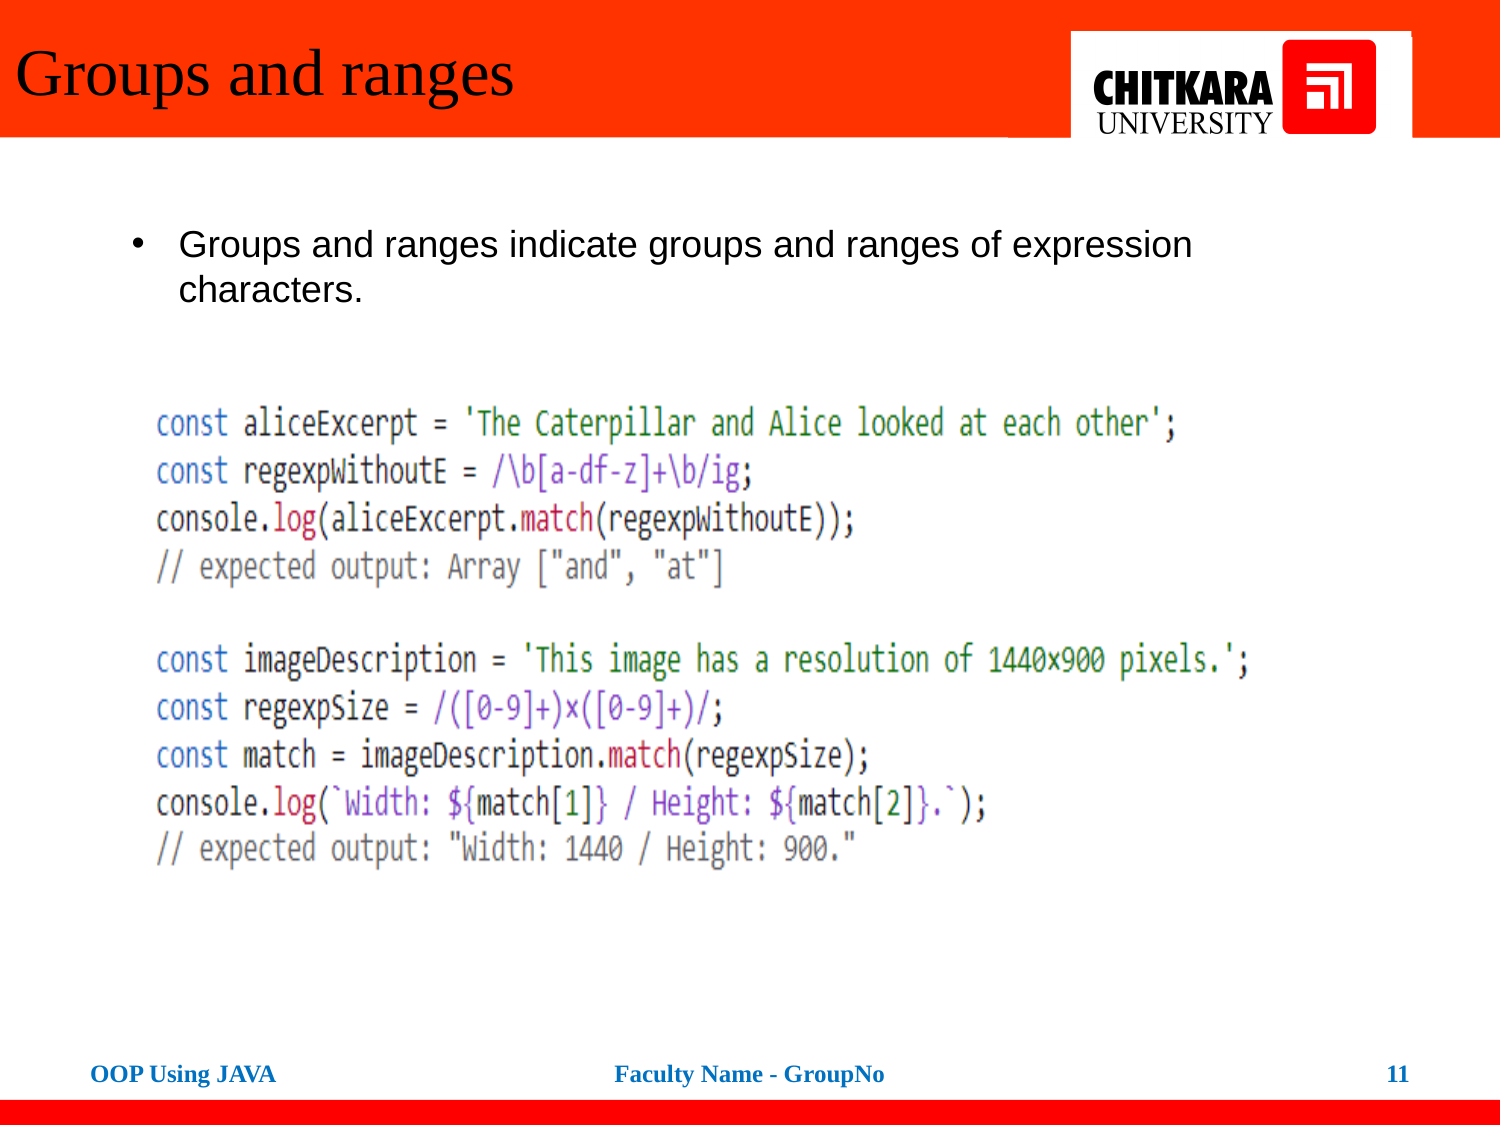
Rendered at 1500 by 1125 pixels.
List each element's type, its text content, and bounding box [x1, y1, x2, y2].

slide_number 11 [1074, 1042, 1425, 1103]
text_box Groups and ranges indicate groups and ranges of expression characters. [116, 212, 1338, 318]
title Groups and ranges [0, 0, 1063, 138]
picture [1074, 37, 1391, 138]
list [149, 392, 1308, 934]
slide_number OOP Using JAVA [75, 1042, 425, 1103]
footer Faculty Name - GroupNo [512, 1042, 988, 1103]
